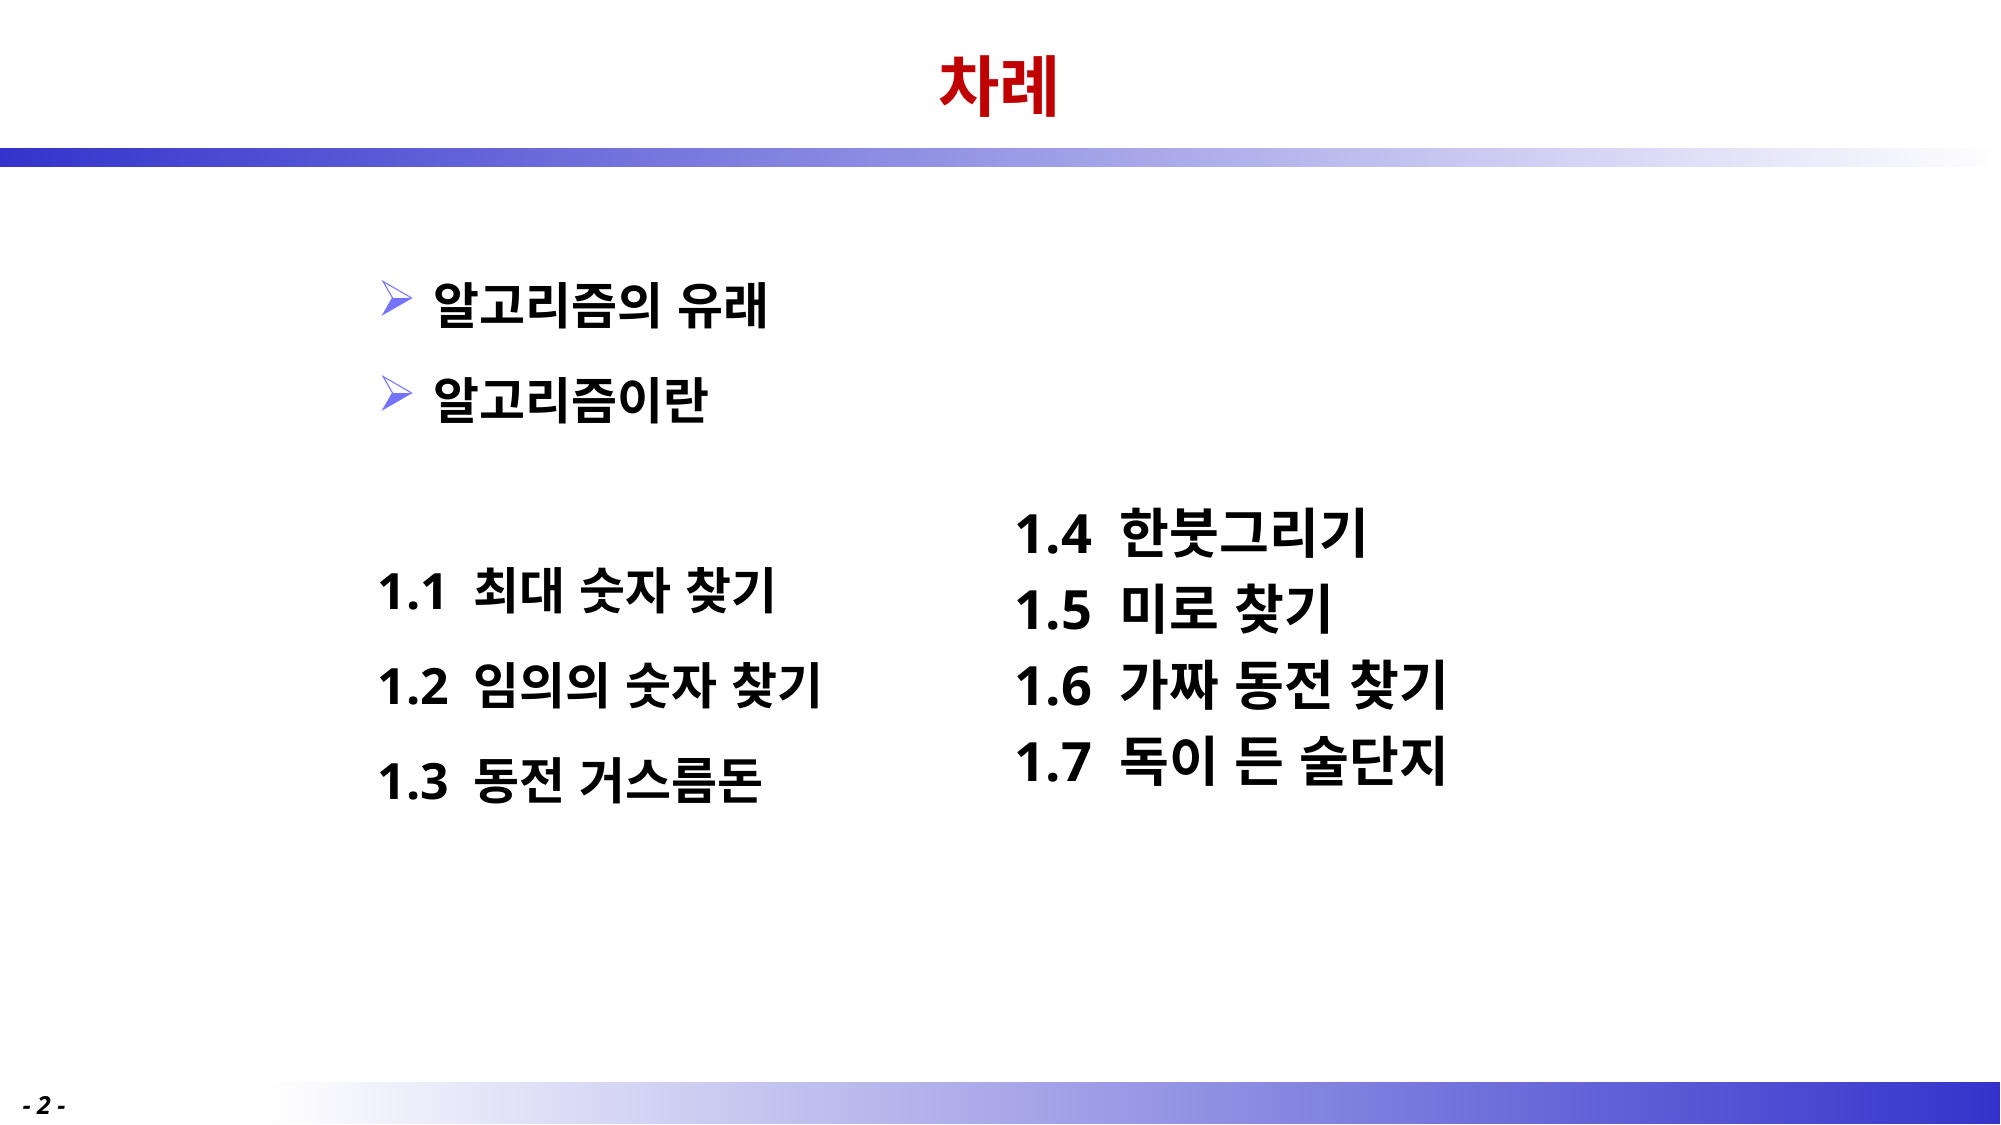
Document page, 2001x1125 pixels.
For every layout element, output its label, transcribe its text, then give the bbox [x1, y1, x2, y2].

slide_number - 2 - [7, 1082, 150, 1118]
text_box 1.4 한붓그리기 1.5 미로 찾기 1.6 가짜 동전 찾기 1.7 독이 든 술단지 [999, 491, 1626, 882]
list 알고리즘의 유래 알고리즘이란 1.1 최대 숫자 찾기 1.2 임의의 숫자 찾기 1.3 동전 거스름돈 [362, 267, 1638, 1047]
title 차례 [150, 7, 1850, 163]
